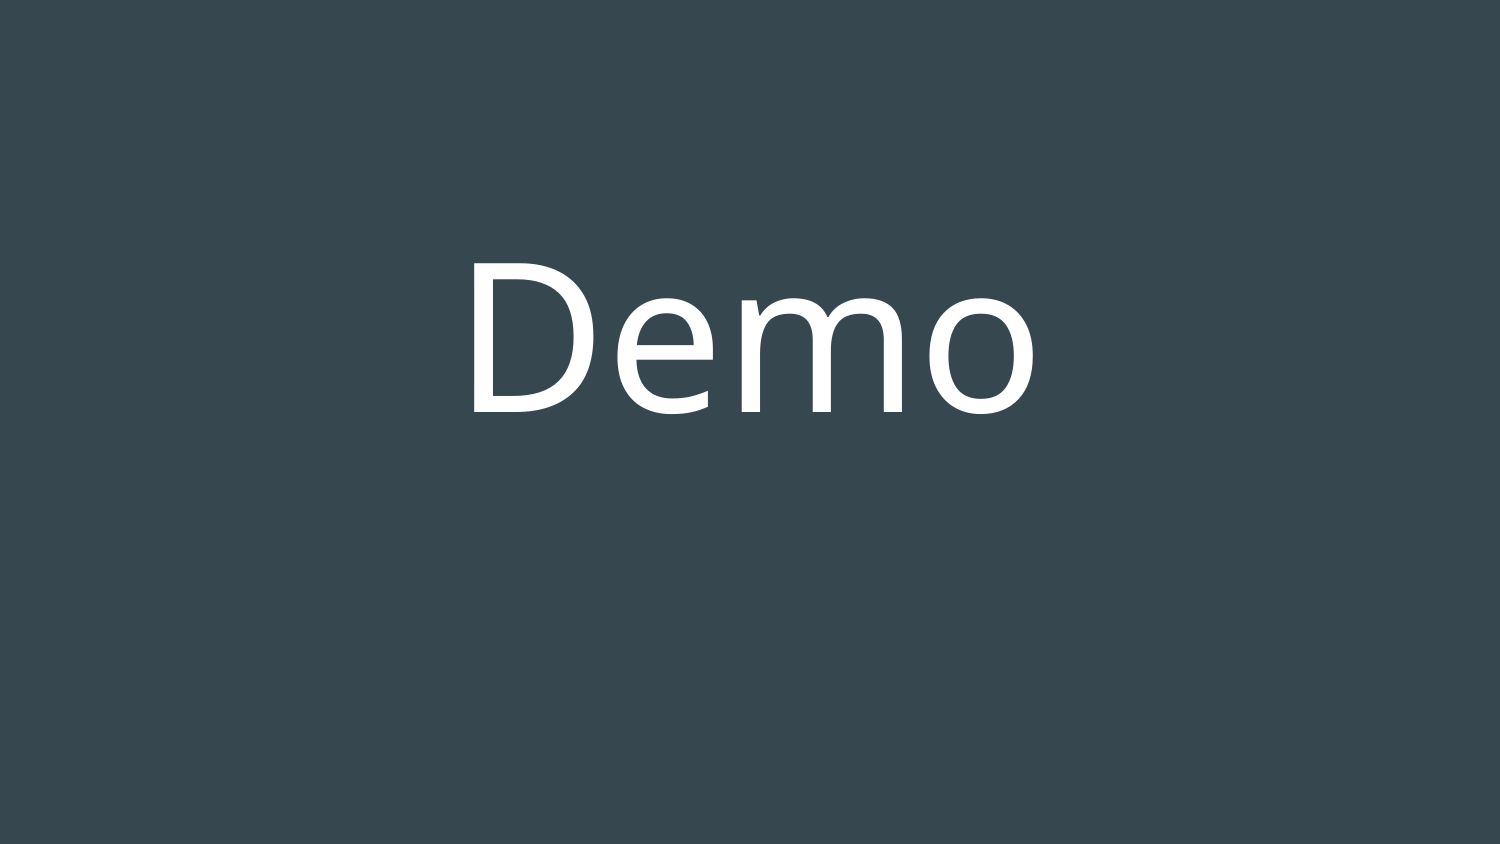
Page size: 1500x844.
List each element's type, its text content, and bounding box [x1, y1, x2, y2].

title Demo [51, 281, 1449, 376]
